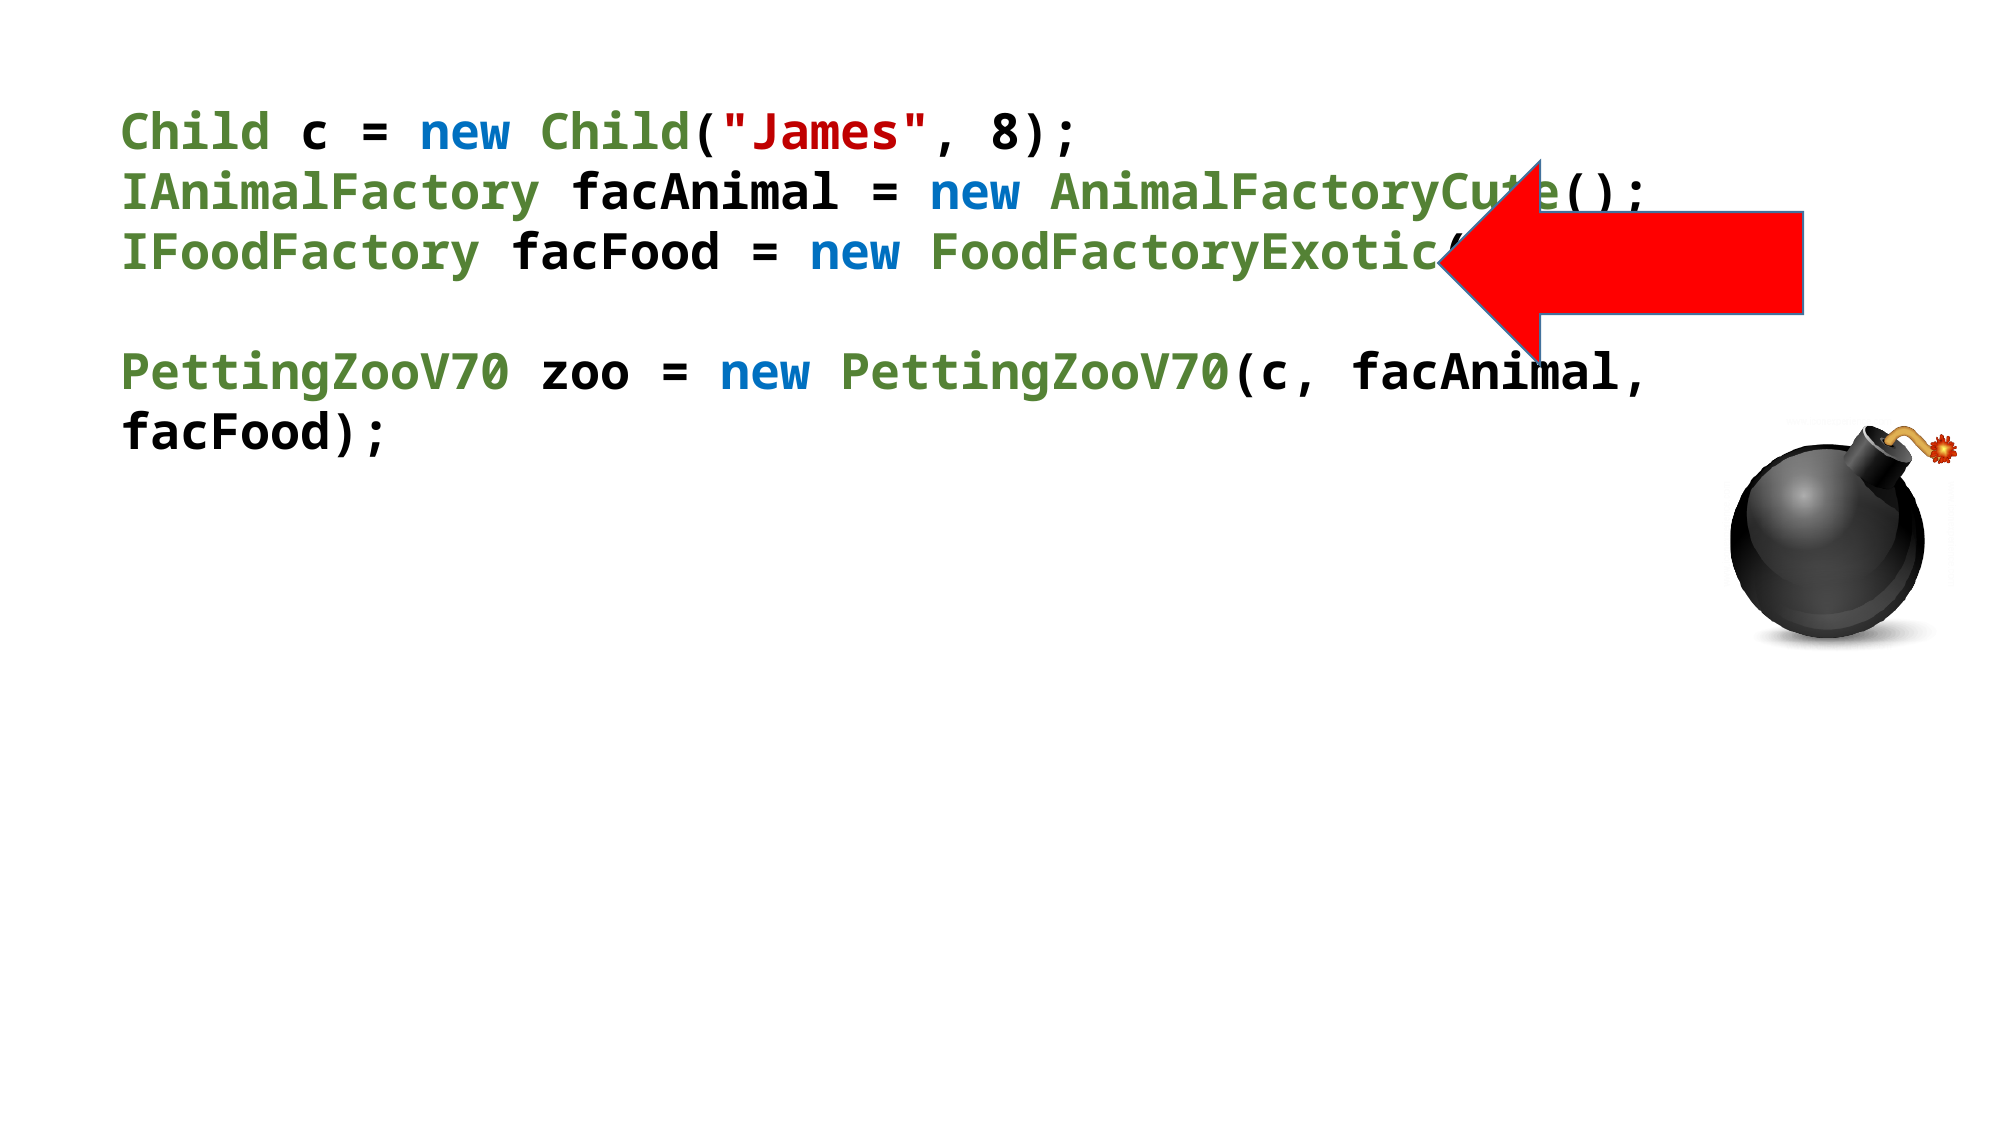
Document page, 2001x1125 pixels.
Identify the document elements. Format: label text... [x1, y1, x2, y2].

text_box Child c = new Child("James", 8); IAnimalFactory facAnimal = new AnimalFactoryCute(); IFoodFactory facFood = new FoodFactoryExotic(); PettingZooV70 zoo = new PettingZooV70(c, facAnimal, facFood); [105, 92, 1887, 547]
text_box [1436, 158, 1805, 368]
picture [1720, 415, 1957, 652]
